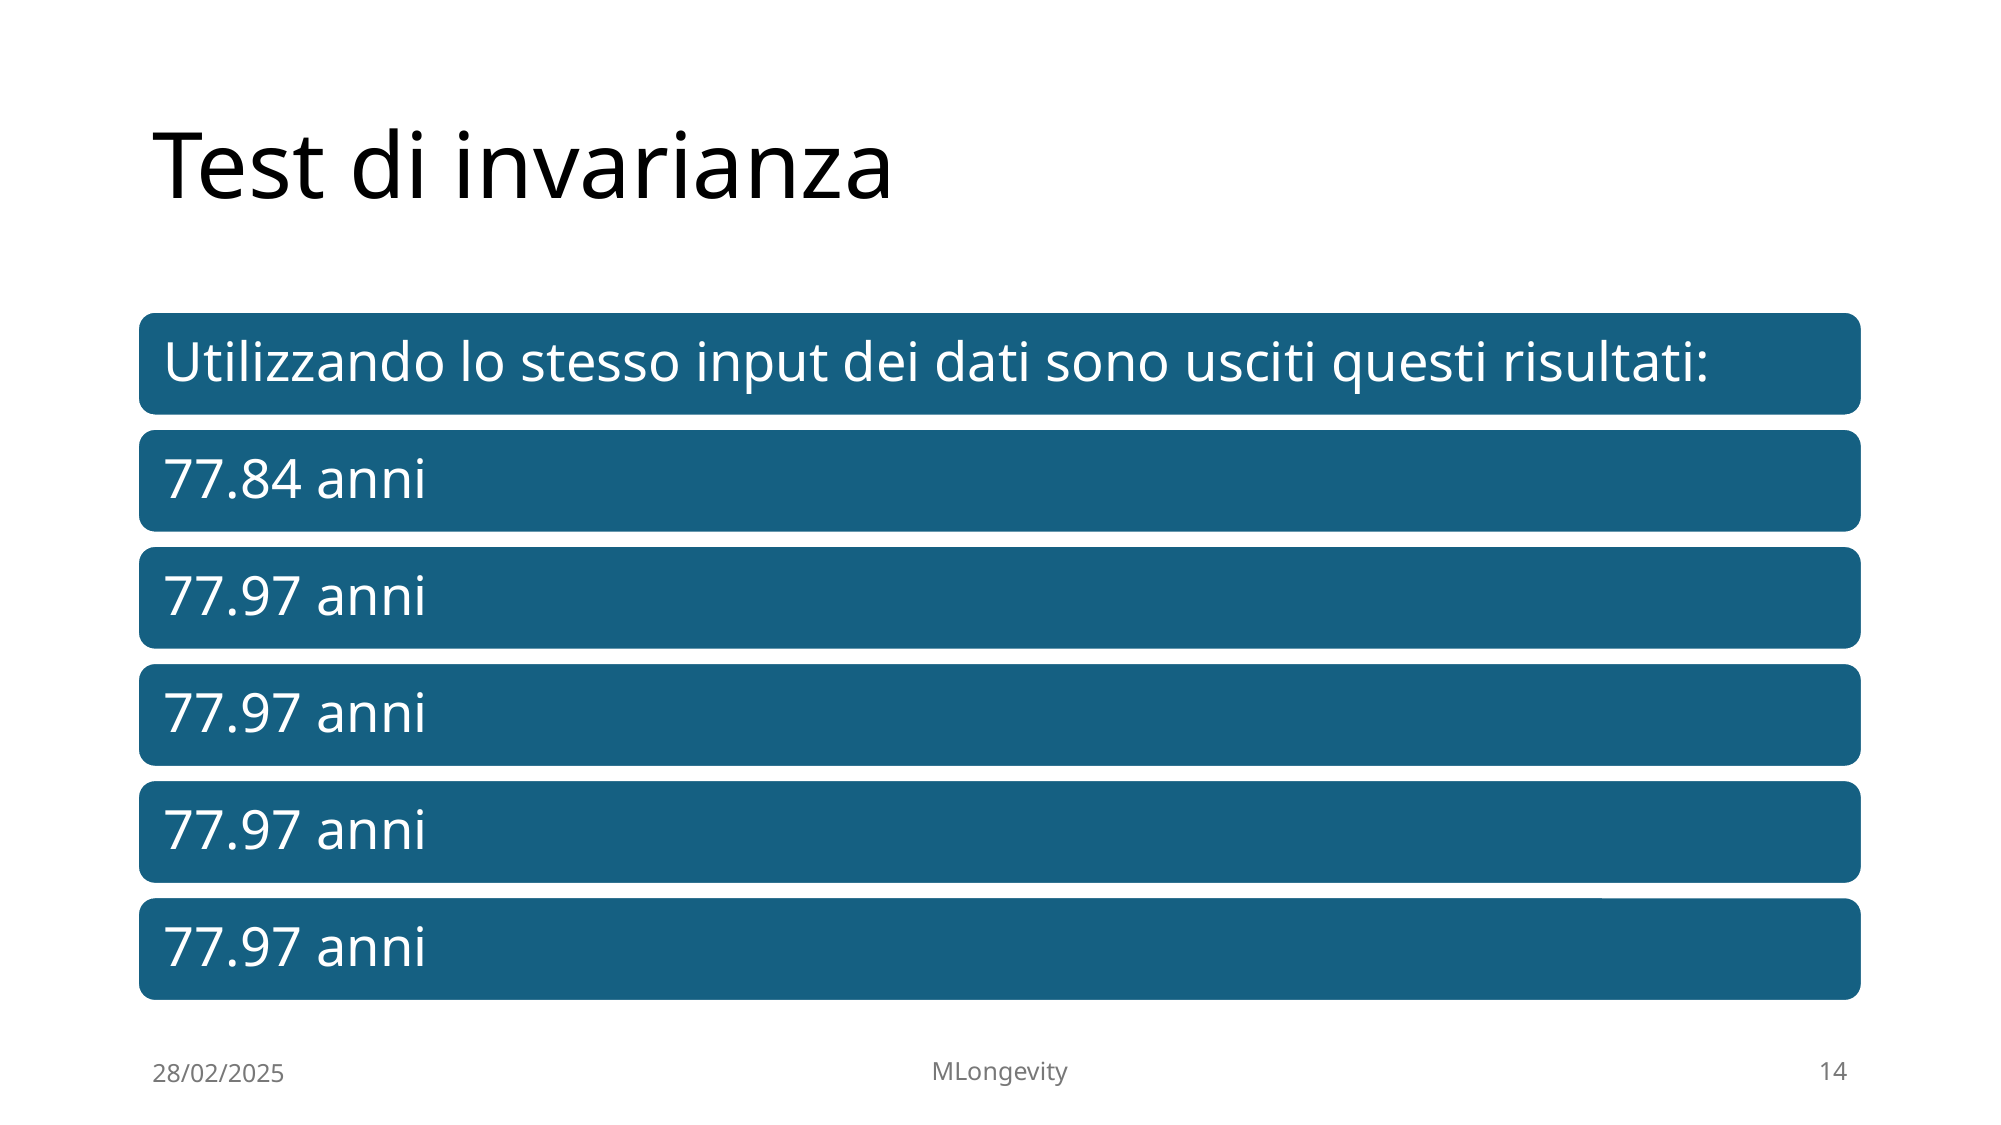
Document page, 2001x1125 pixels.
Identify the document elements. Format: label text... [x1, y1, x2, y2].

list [136, 298, 1863, 1014]
footer MLongevity [662, 1042, 1338, 1103]
slide_number 14 [1412, 1042, 1863, 1103]
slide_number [137, 1042, 588, 1103]
title Test di invarianza [137, 59, 1863, 278]
